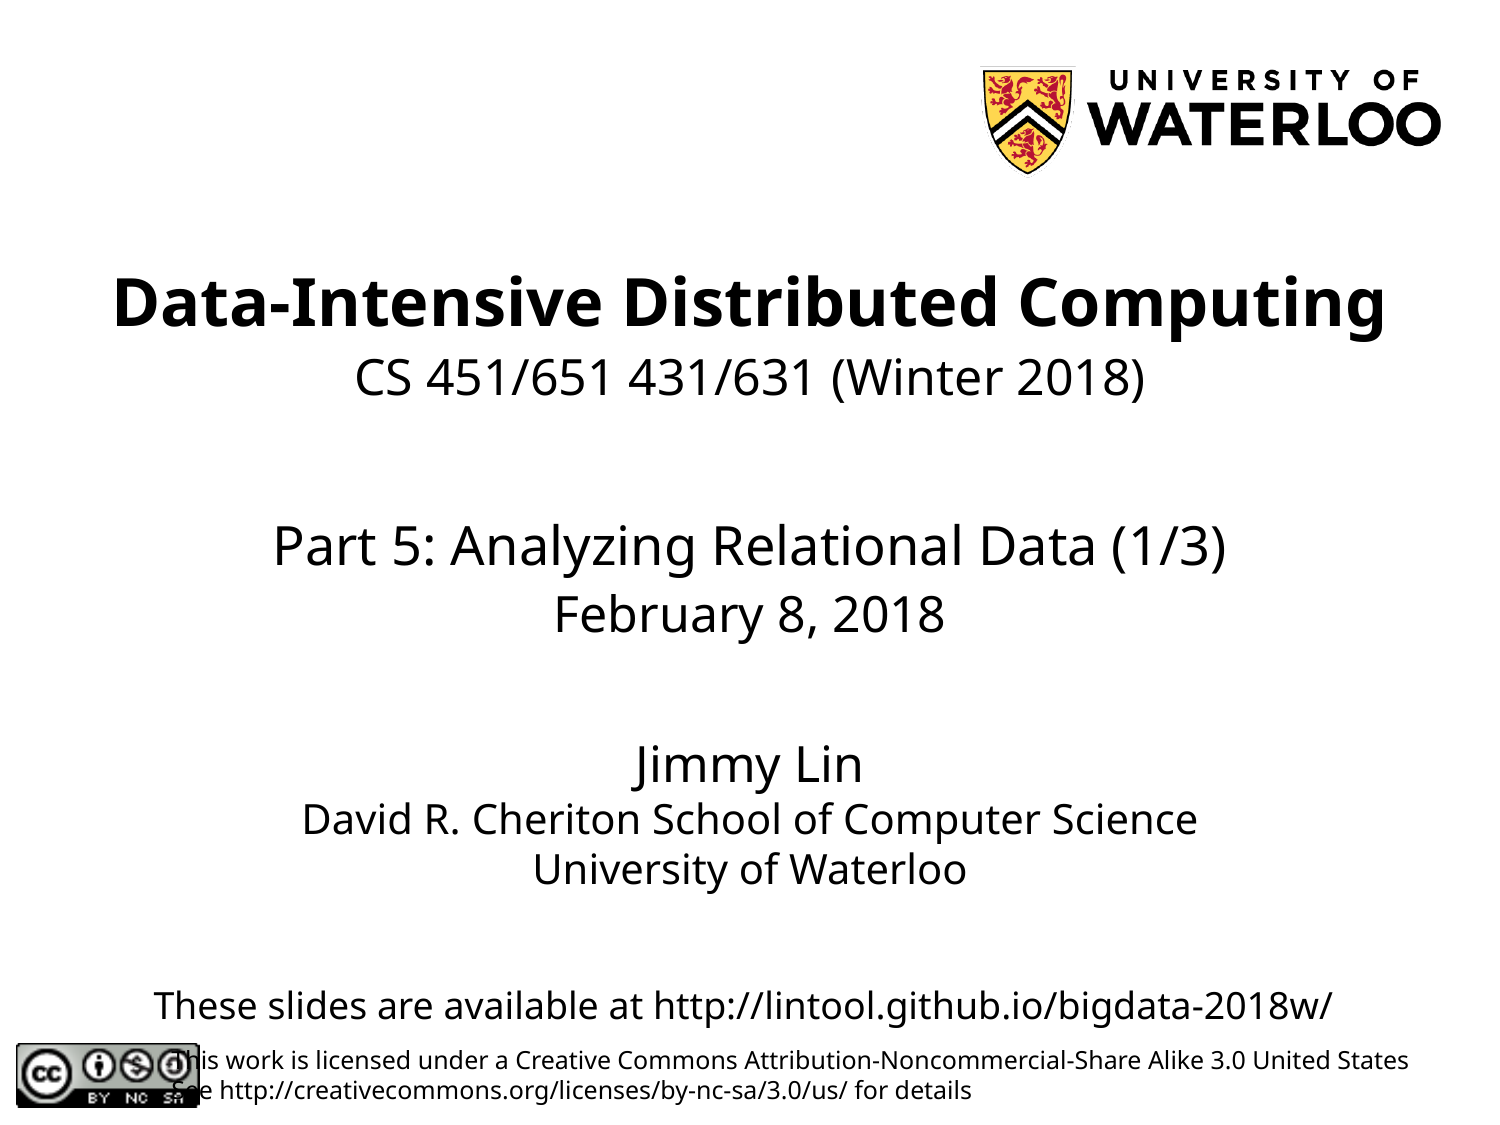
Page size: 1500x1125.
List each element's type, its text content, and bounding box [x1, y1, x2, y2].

text_box Jimmy Lin David R. Cheriton School of Computer Science University of Waterloo [12, 750, 1488, 875]
text_box February 8, 2018 [12, 549, 1488, 675]
text_box This work is licensed under a Creative Commons Attribution-Noncommercial-Share Alike 3.0 United States See http://creativecommons.org/licenses/by-nc-sa/3.0/us/ for details [156, 1037, 1426, 1113]
picture [972, 62, 1451, 181]
text_box These slides are available at http://lintool.github.io/bigdata-2018w/ [138, 974, 1349, 1035]
text_box CS 451/651 431/631 (Winter 2018) [0, 337, 1500, 413]
text_box Data-Intensive Distributed Computing [12, 224, 1488, 337]
text_box Part 5: Analyzing Relational Data (1/3) [12, 487, 1488, 549]
picture [16, 1042, 201, 1108]
